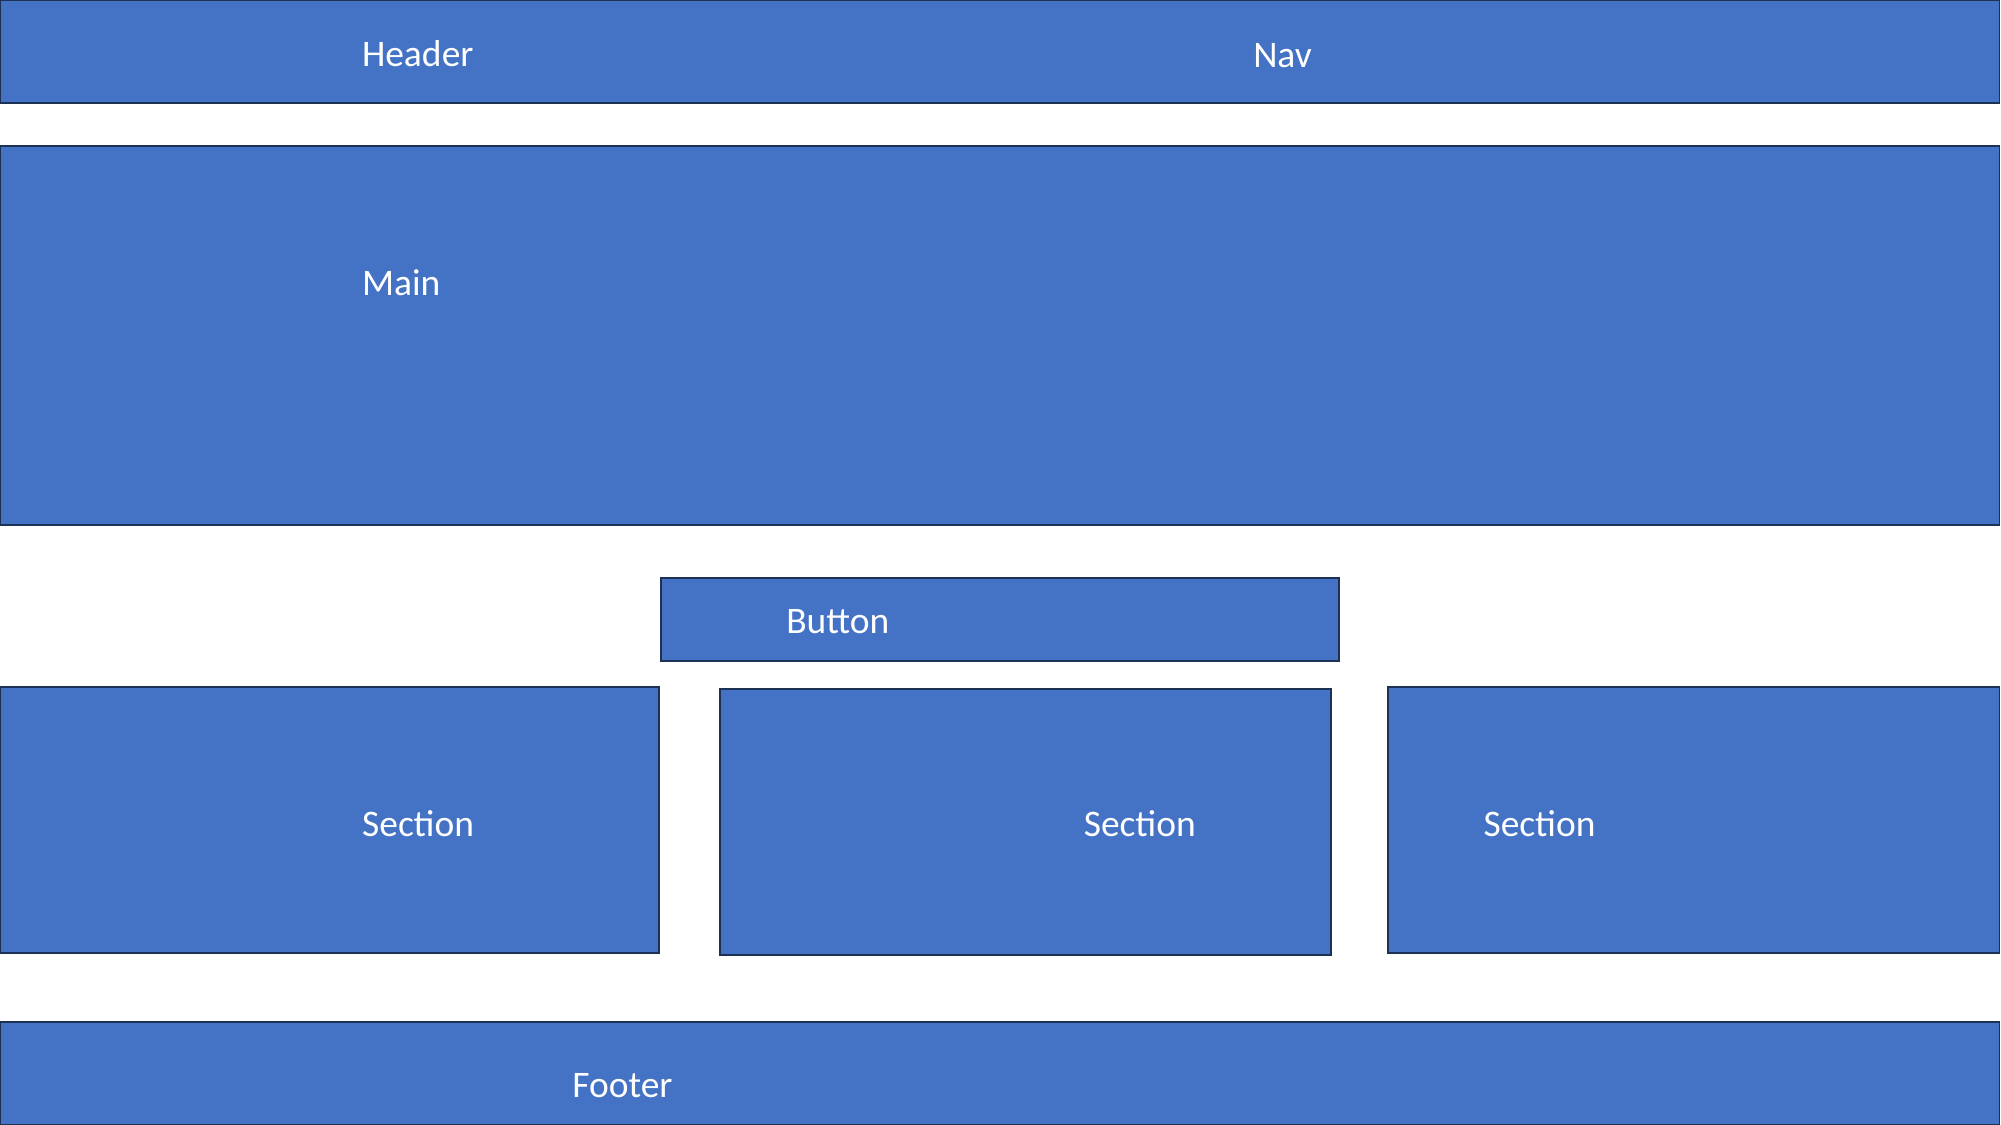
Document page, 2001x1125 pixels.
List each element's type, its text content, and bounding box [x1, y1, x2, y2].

text_box Main [347, 250, 716, 311]
text_box Section [1068, 791, 1387, 852]
text_box [0, 686, 660, 954]
text_box [719, 688, 1332, 956]
text_box [1387, 686, 2000, 954]
text_box Header [347, 21, 716, 81]
text_box Footer [557, 1052, 926, 1112]
text_box [0, 1021, 2000, 1125]
text_box Section [1468, 791, 1837, 852]
text_box [0, 145, 2000, 526]
text_box Button [771, 588, 1140, 648]
text_box [660, 577, 1340, 662]
text_box Section [347, 791, 716, 852]
text_box [0, 0, 2000, 104]
text_box Nav [1238, 22, 1607, 83]
